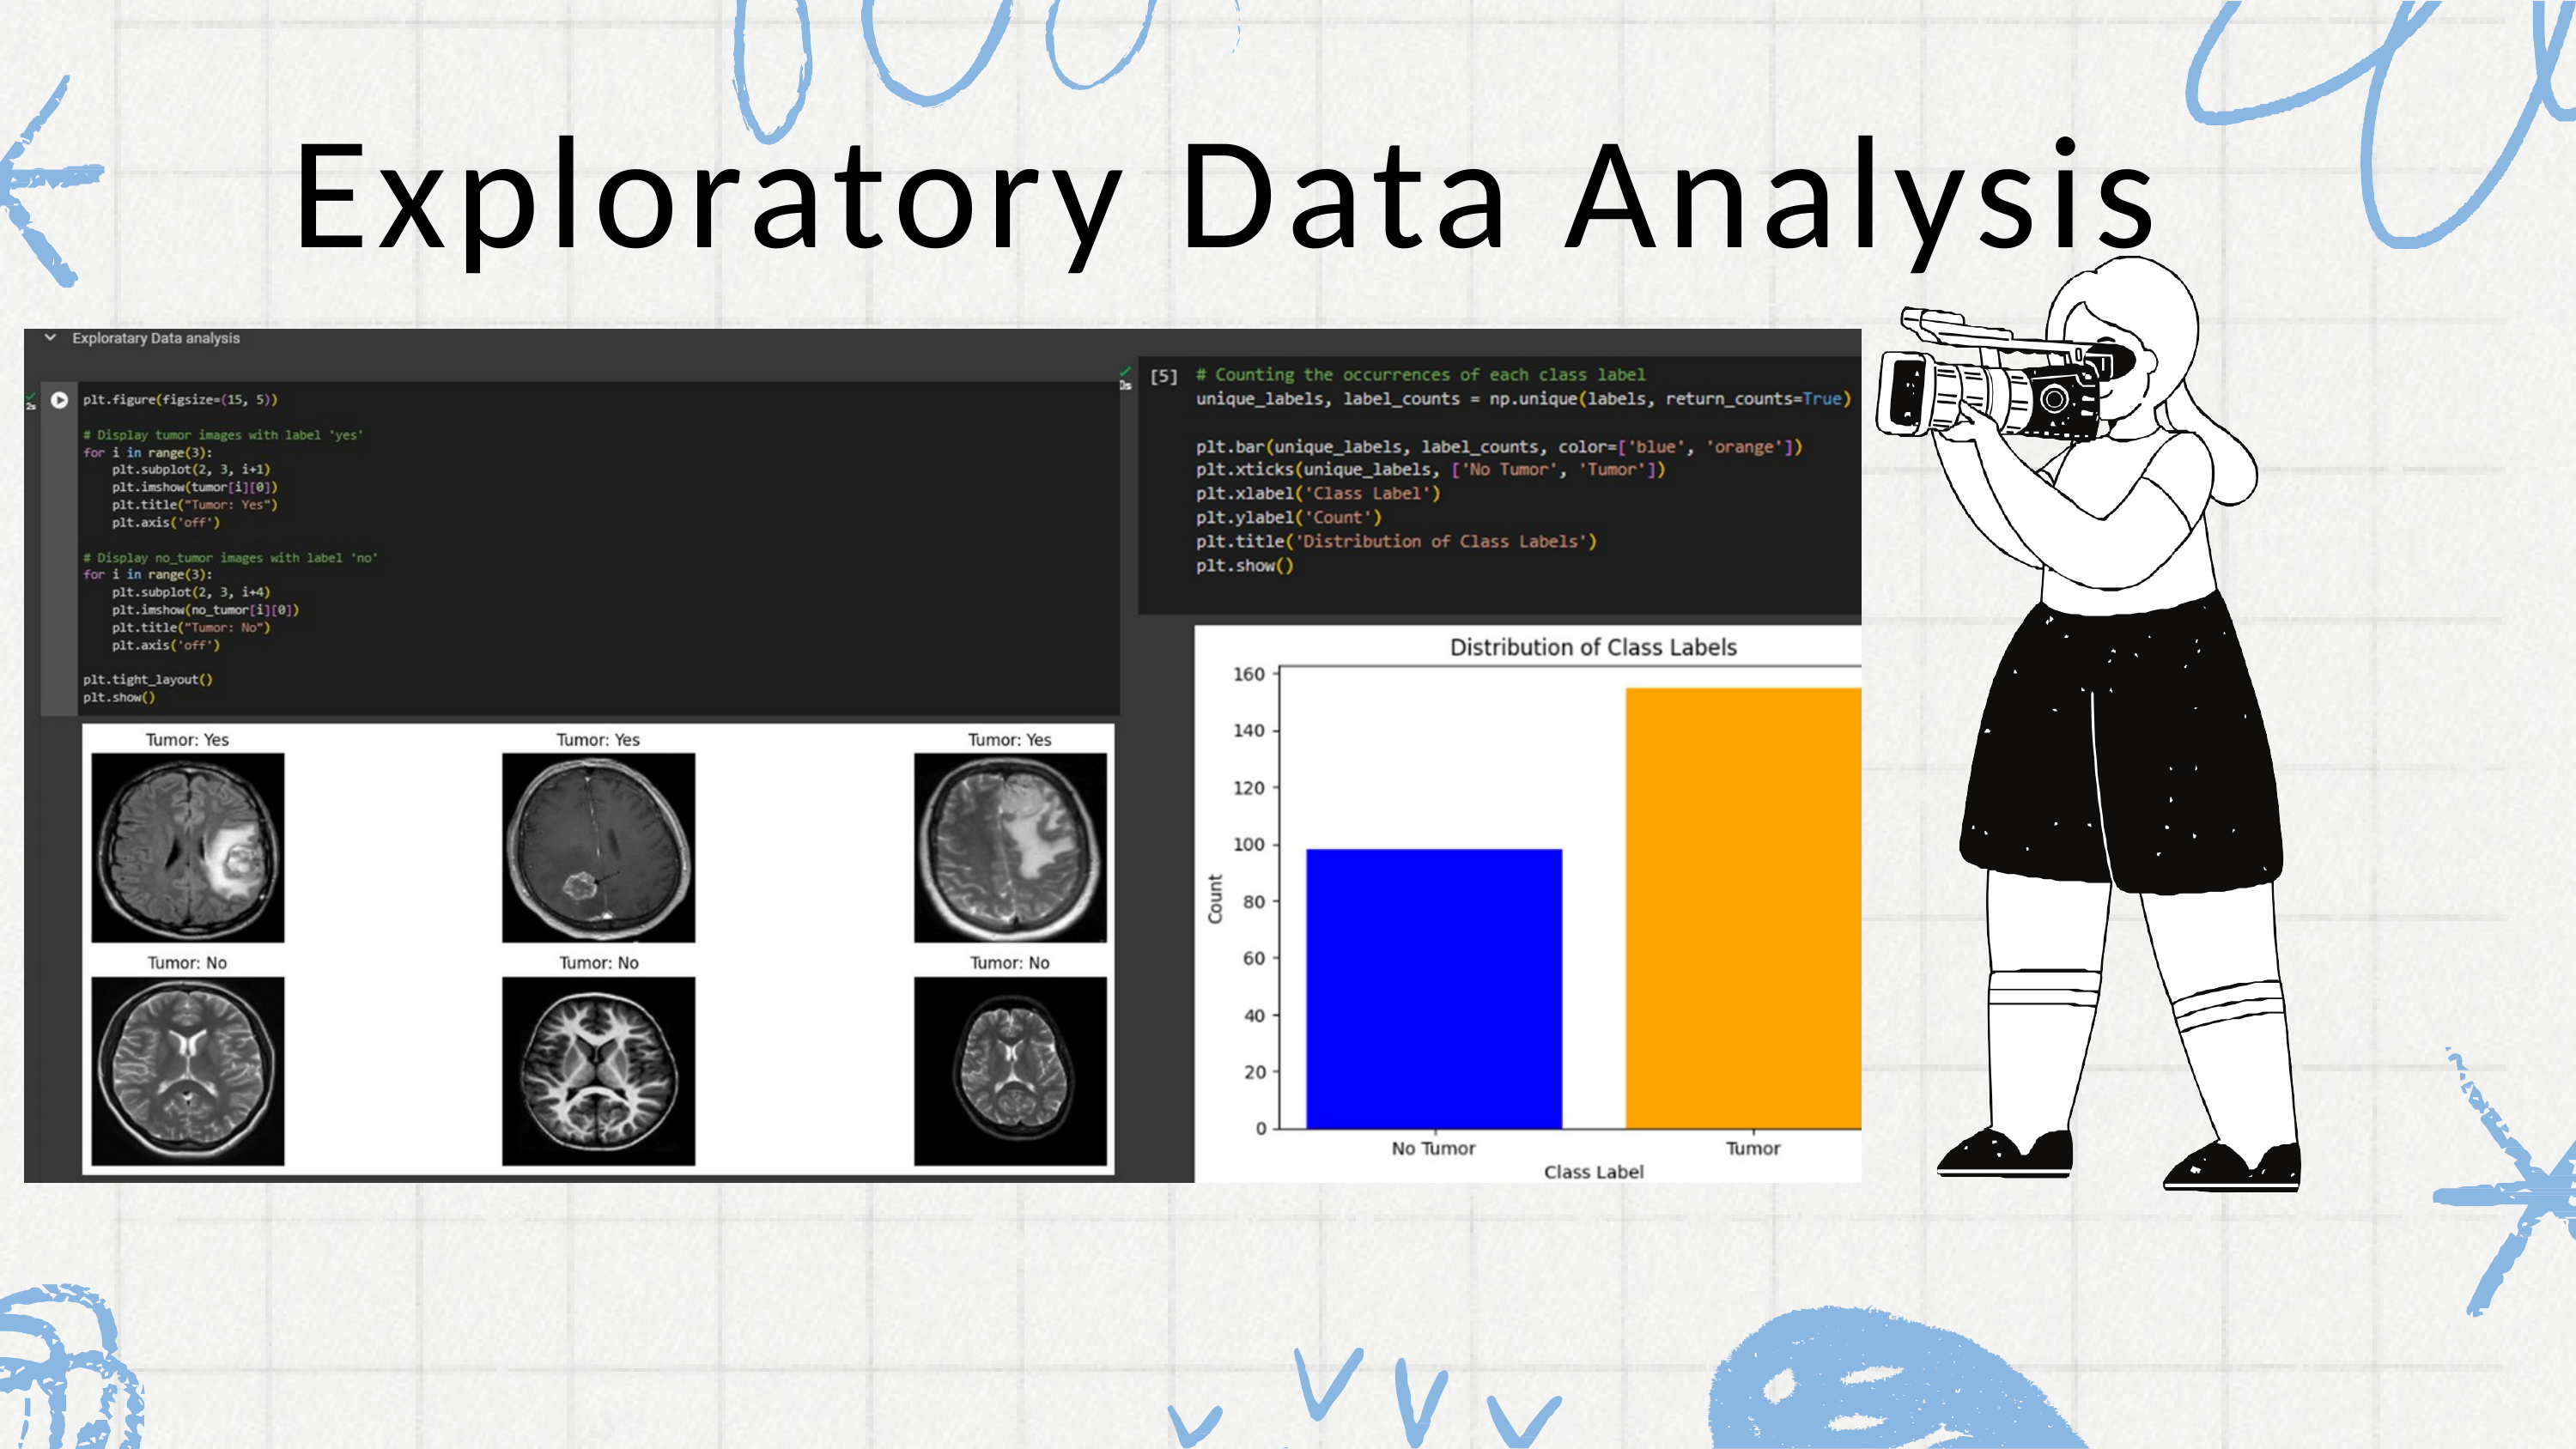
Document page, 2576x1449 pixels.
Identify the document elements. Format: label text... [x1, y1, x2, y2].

picture [2570, 1161, 2576, 1173]
picture [1897, 1428, 1972, 1449]
picture [1829, 1413, 1883, 1431]
picture [1841, 1367, 1903, 1385]
picture [2569, 1196, 2576, 1206]
title Exploratory Data Analysis [271, 84, 2305, 329]
picture [0, 0, 2576, 1449]
picture [1765, 1369, 1795, 1404]
